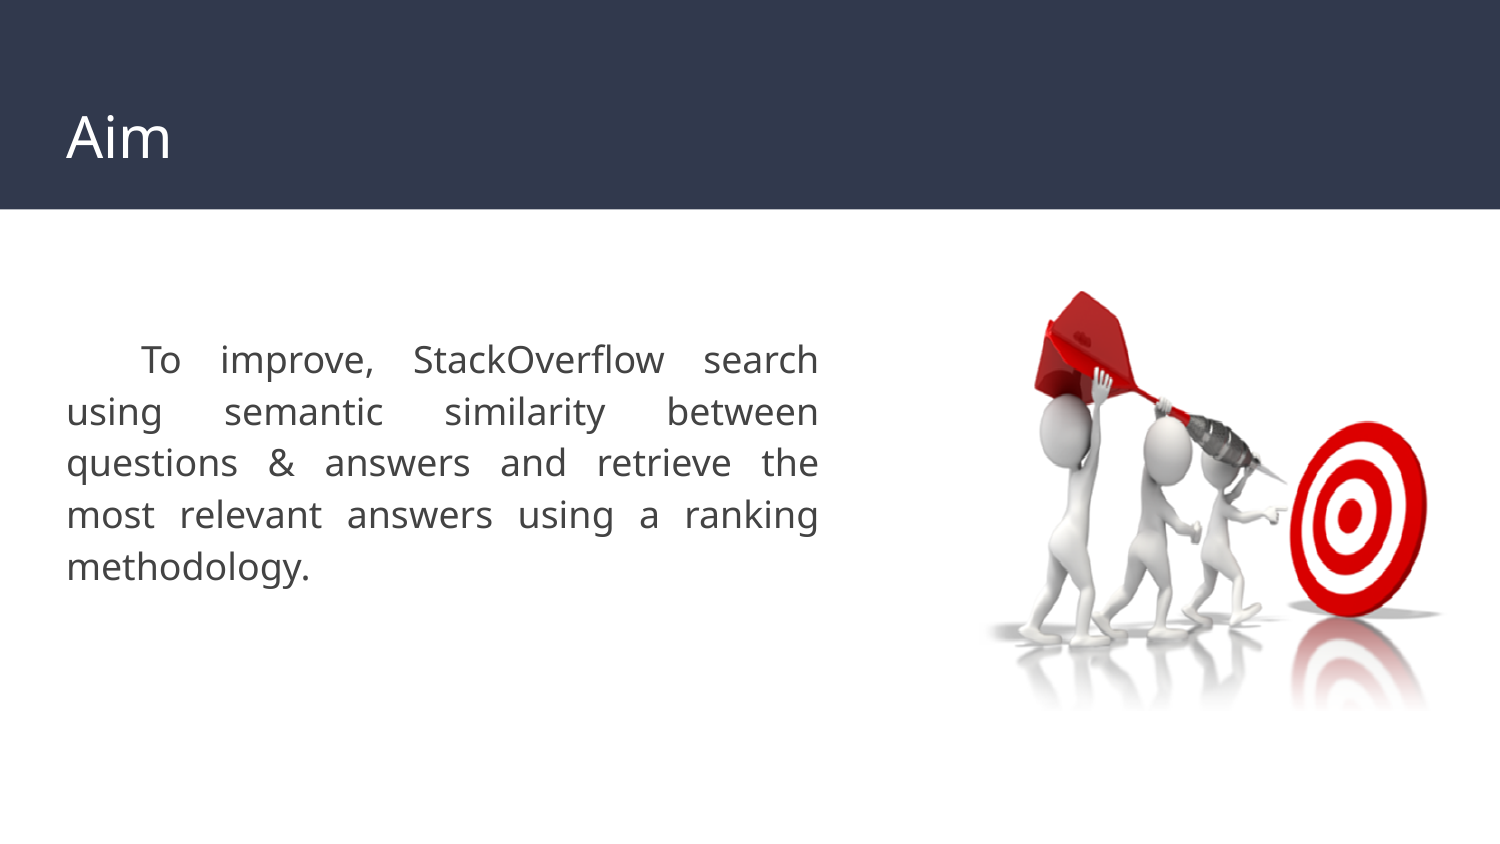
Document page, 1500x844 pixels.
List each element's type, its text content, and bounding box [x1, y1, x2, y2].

title Aim [51, 85, 1449, 188]
list To improve, StackOverflow search using semantic similarity between questions & answers and retrieve the most relevant answers using a ranking methodology. [51, 243, 836, 760]
picture [977, 291, 1450, 712]
